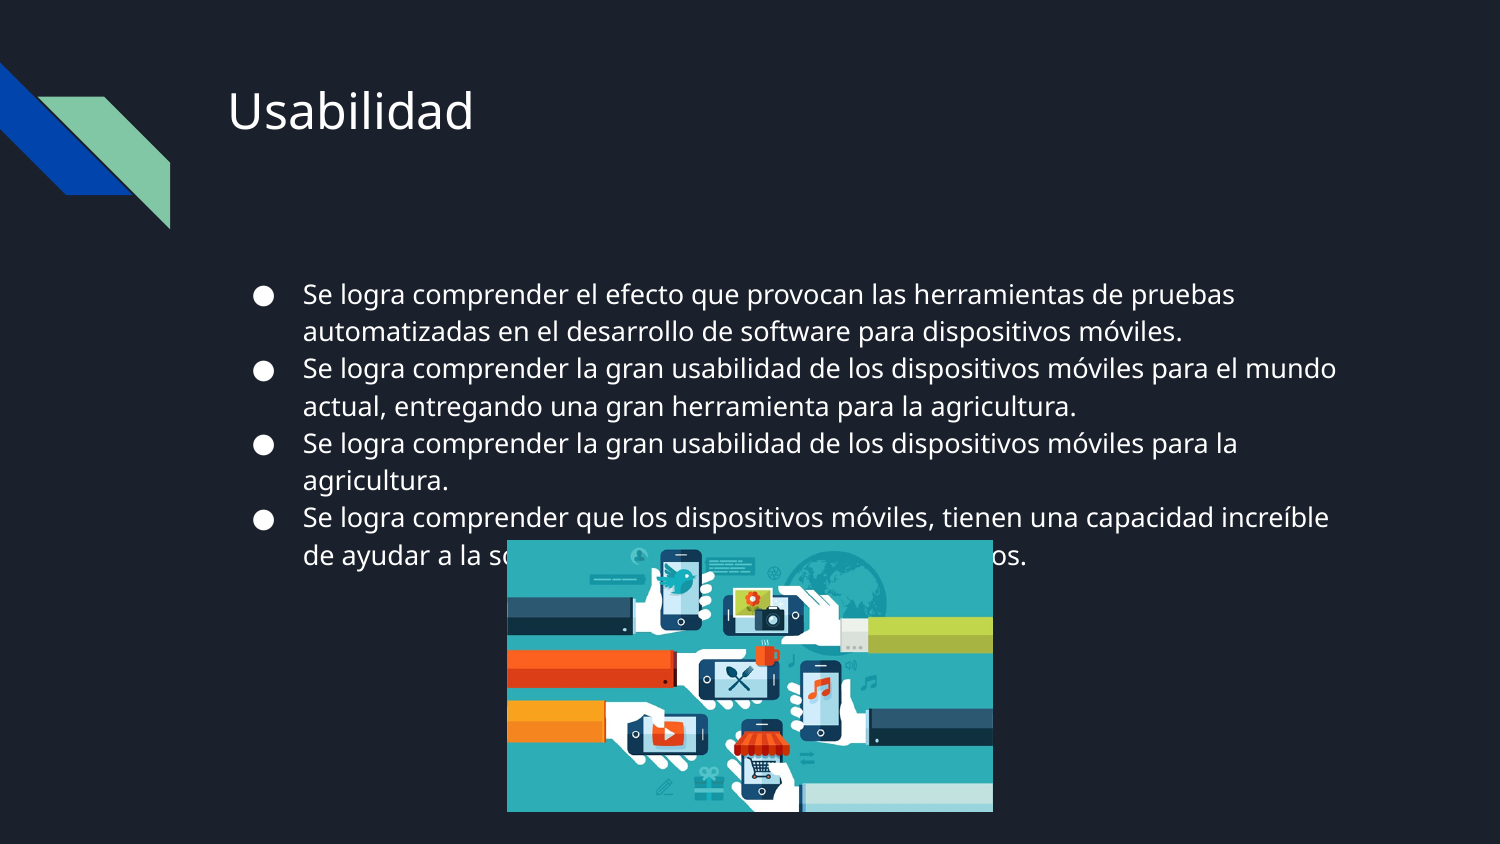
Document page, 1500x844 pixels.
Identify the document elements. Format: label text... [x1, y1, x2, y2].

title Usabilidad [212, 64, 1368, 215]
list Se logra comprender el efecto que provocan las herramientas de pruebas automatizadas en el desarrollo de software para dispositivos móviles. Se logra comprender la gran usabilidad de los dispositivos móviles para el mundo actual, entregando una gran herramienta para la agricultura. Se logra comprender la gran usabilidad de los dispositivos móviles para la agricultura. Se logra comprender que los dispositivos móviles, tienen una capacidad increíble de ayudar a la sociedad, incluso a los estudios científicos. [212, 257, 1368, 735]
picture [507, 540, 993, 813]
